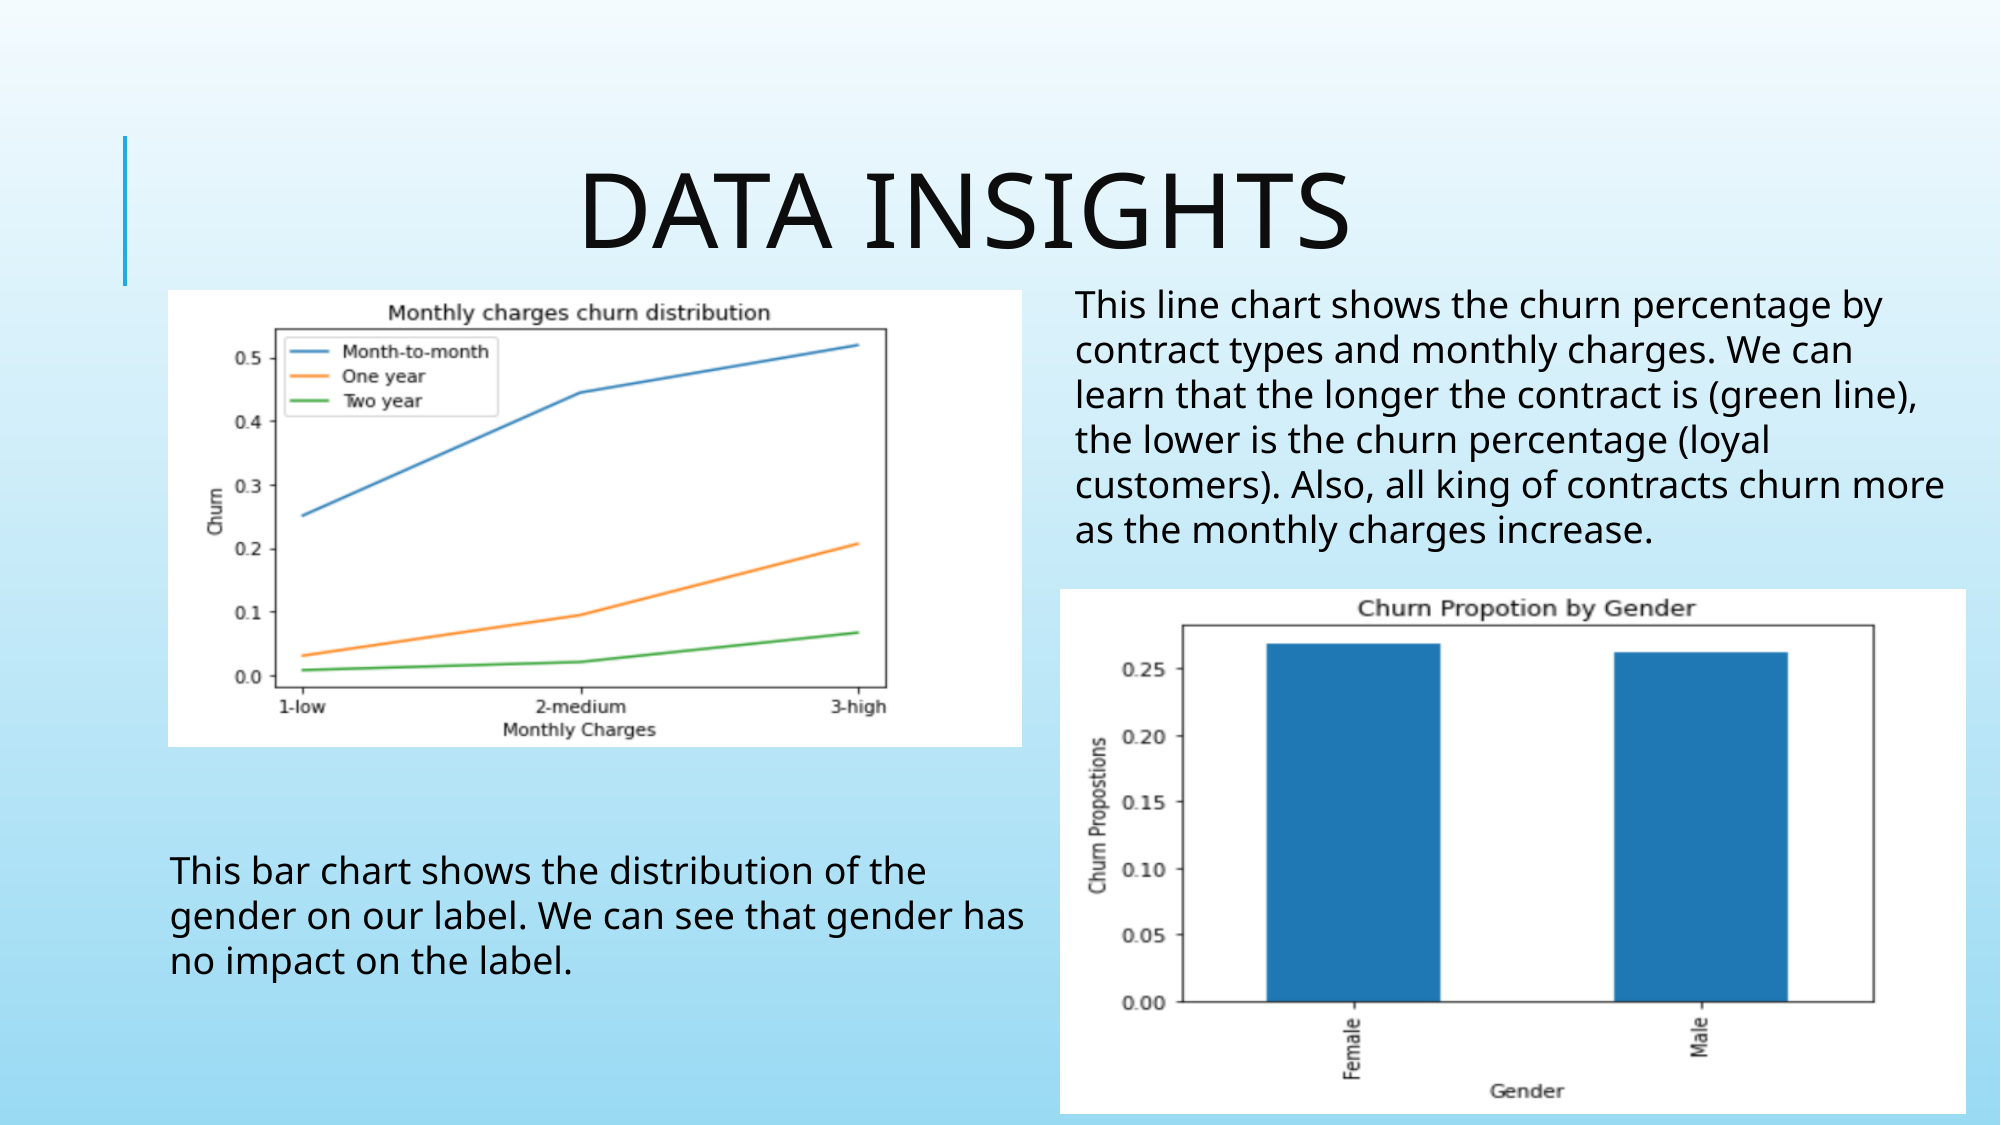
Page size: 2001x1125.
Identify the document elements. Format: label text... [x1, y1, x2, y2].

title Data insights [168, 96, 1763, 342]
text_box This bar chart shows the distribution of the gender on our label. We can see that gender has no impact on the label. [154, 839, 1053, 990]
text_box This line chart shows the churn percentage by contract types and monthly charges. We can learn that the longer the contract is (green line), the lower is the churn percentage (loyal customers). Also, all king of contracts churn more as the monthly charges increase. [1060, 273, 1966, 559]
picture [167, 290, 1022, 747]
picture [1060, 589, 1966, 1114]
